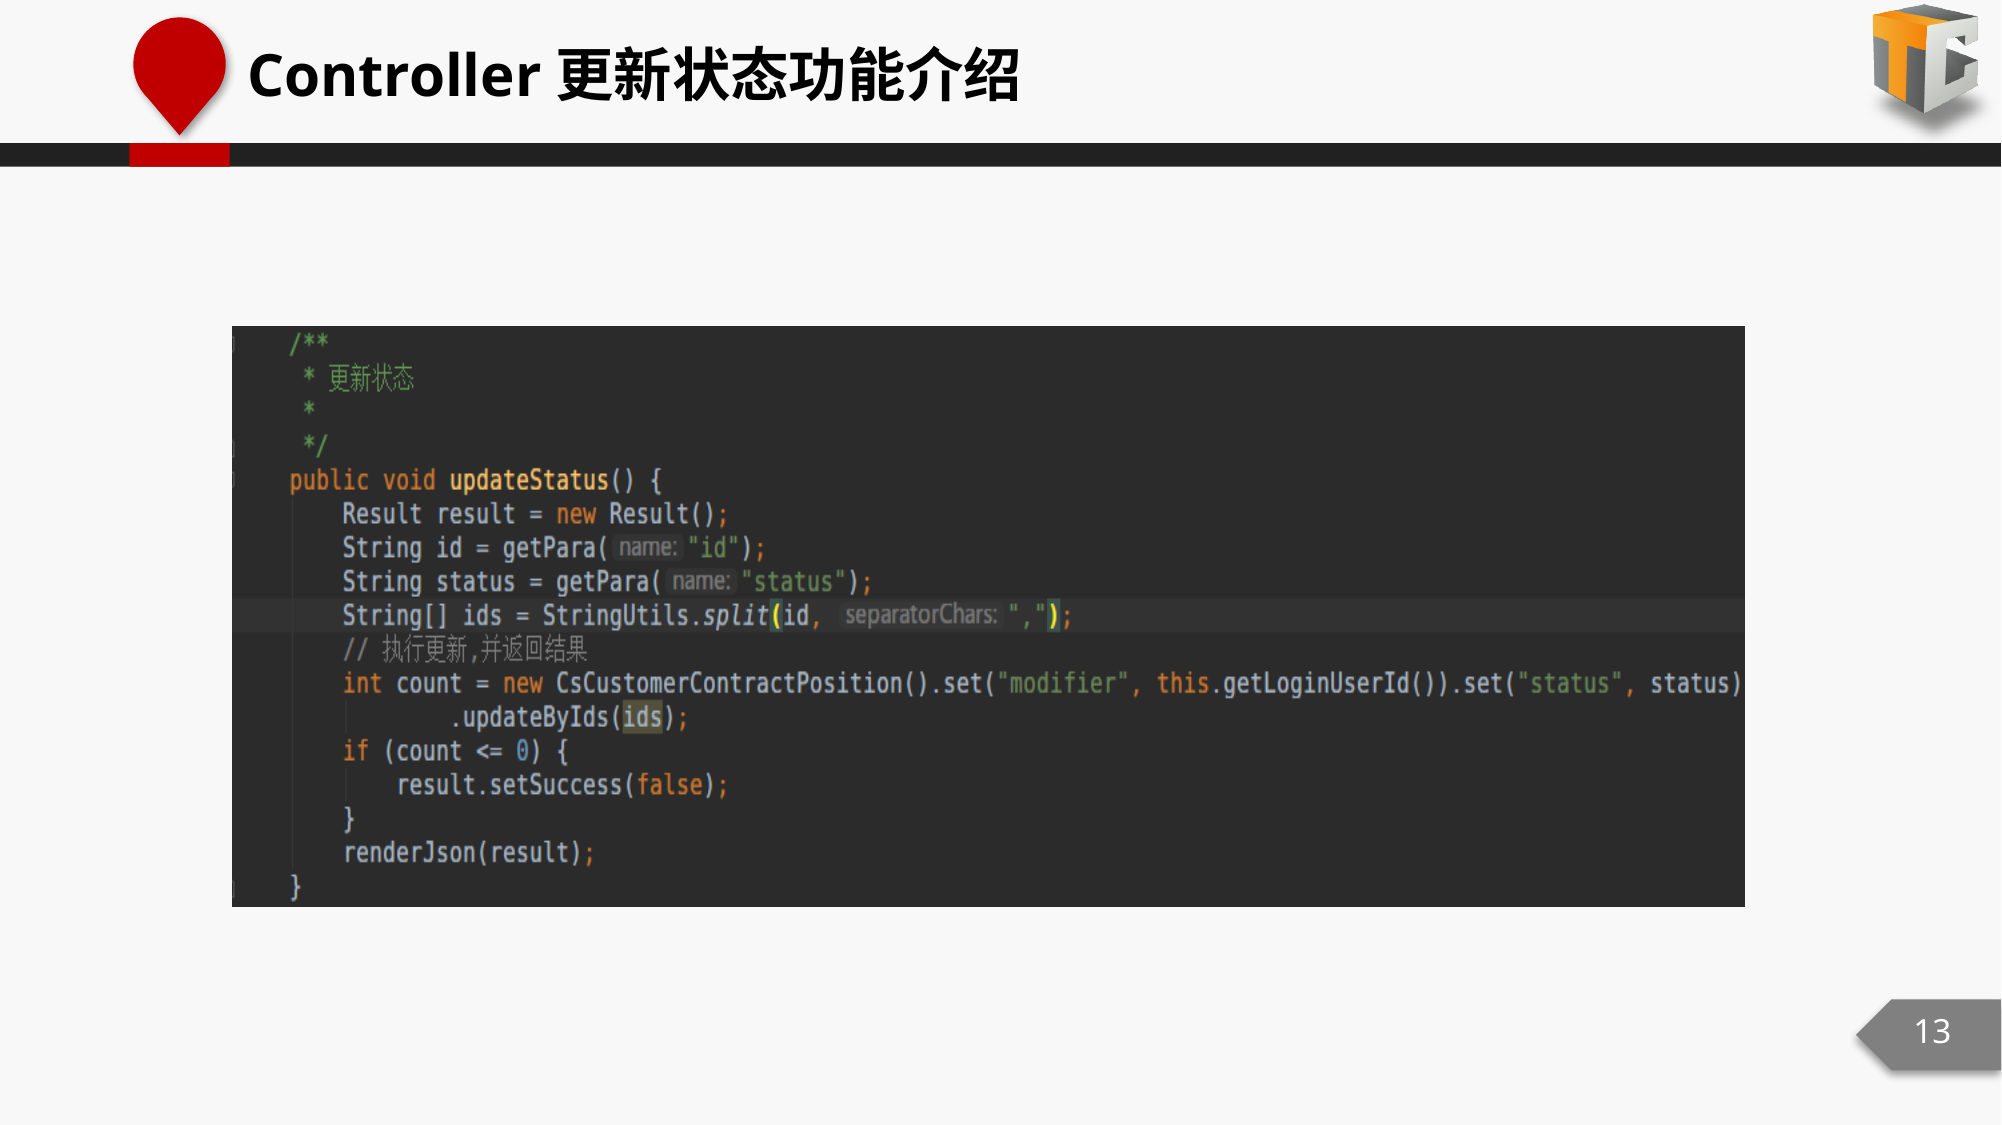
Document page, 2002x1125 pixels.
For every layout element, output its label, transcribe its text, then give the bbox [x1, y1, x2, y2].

picture [232, 326, 1745, 908]
picture [1856, 4, 2002, 153]
title Controller更新状态功能介绍 [232, 30, 1307, 172]
